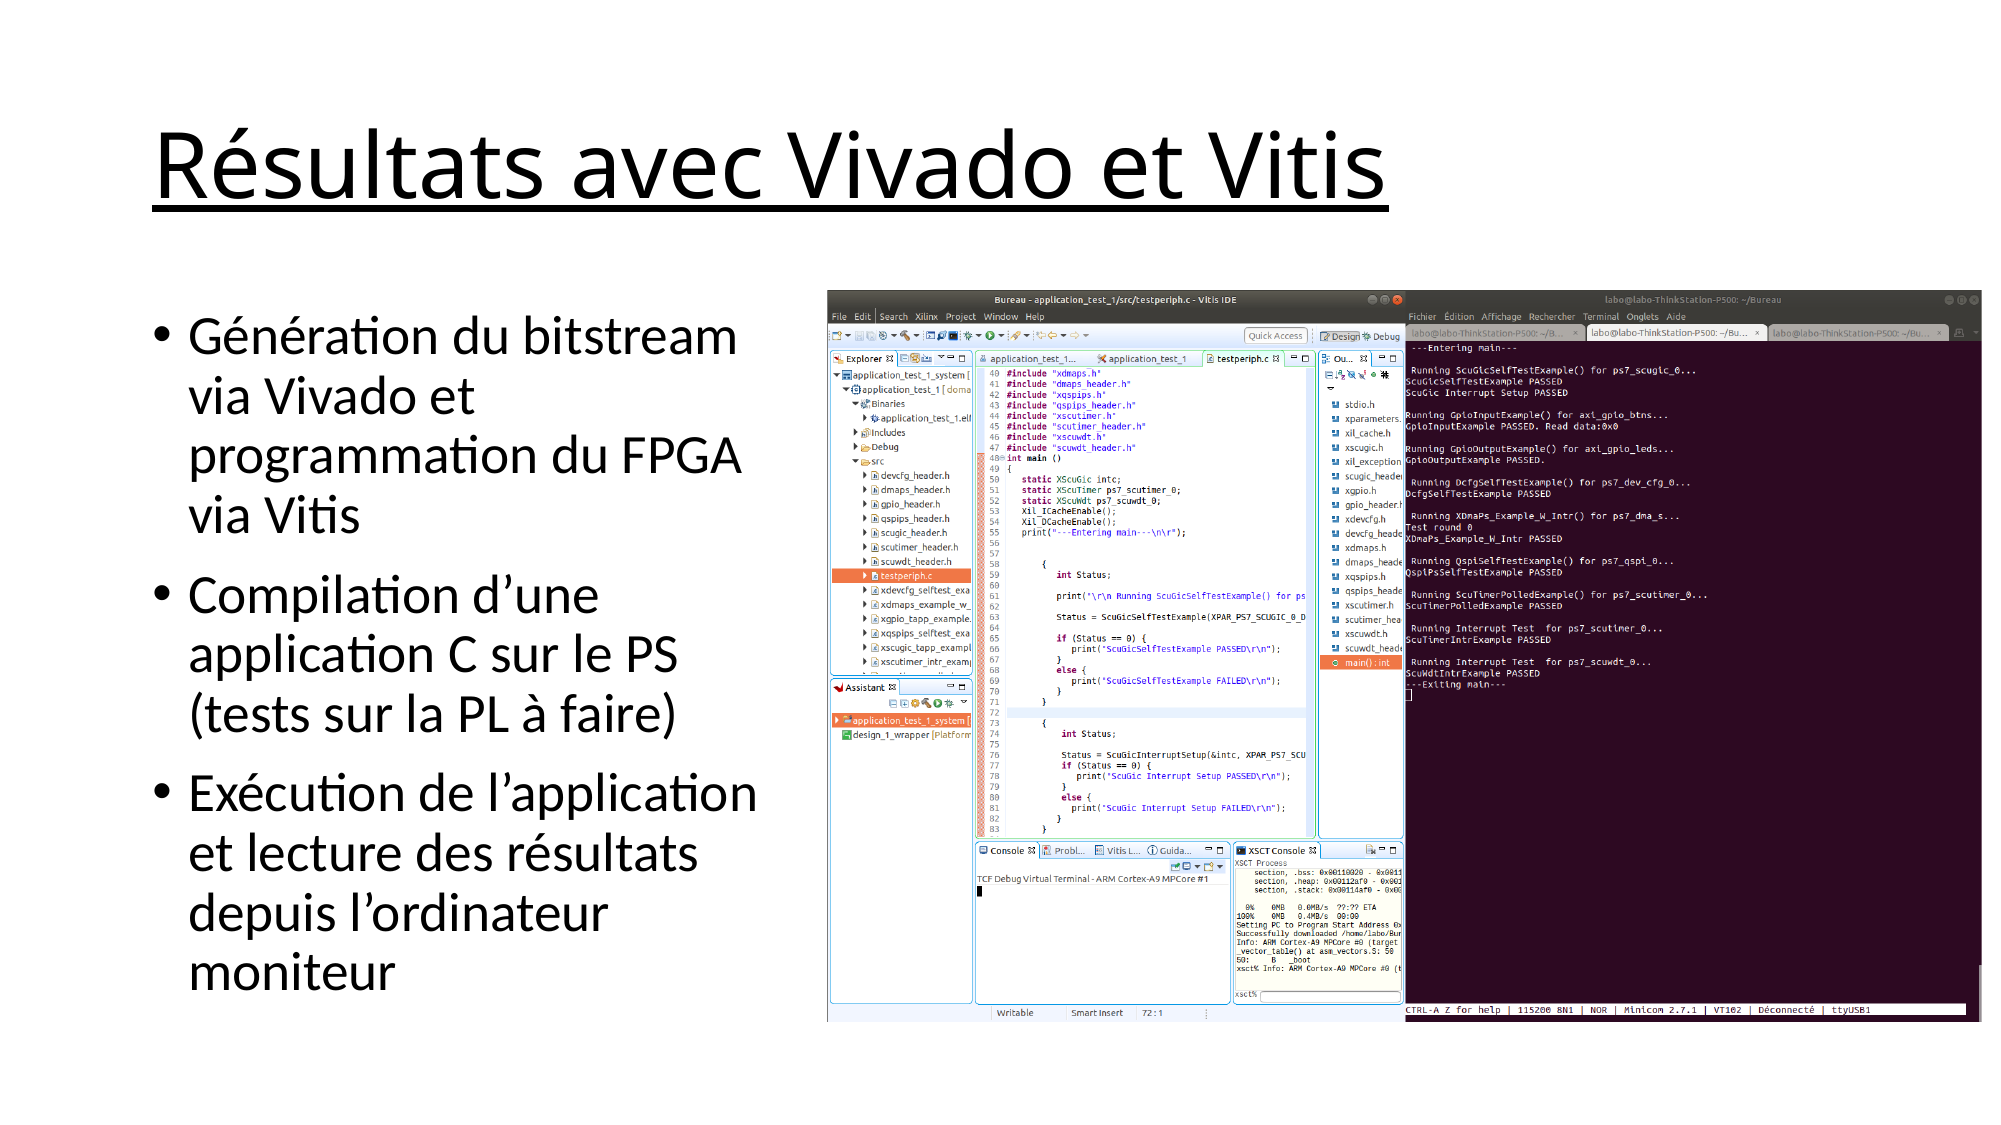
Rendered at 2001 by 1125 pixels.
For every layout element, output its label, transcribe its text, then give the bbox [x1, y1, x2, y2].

picture [827, 290, 1982, 1022]
list Génération du bitstream via Vivado et programmation du FPGA via Vitis Compilation d’une application C sur le PS (tests sur la PL à faire) Exécution de l’application et lecture des résultats depuis l’ordinateur moniteur [137, 299, 797, 1014]
title Résultats avec Vivado et Vitis [137, 59, 1863, 278]
